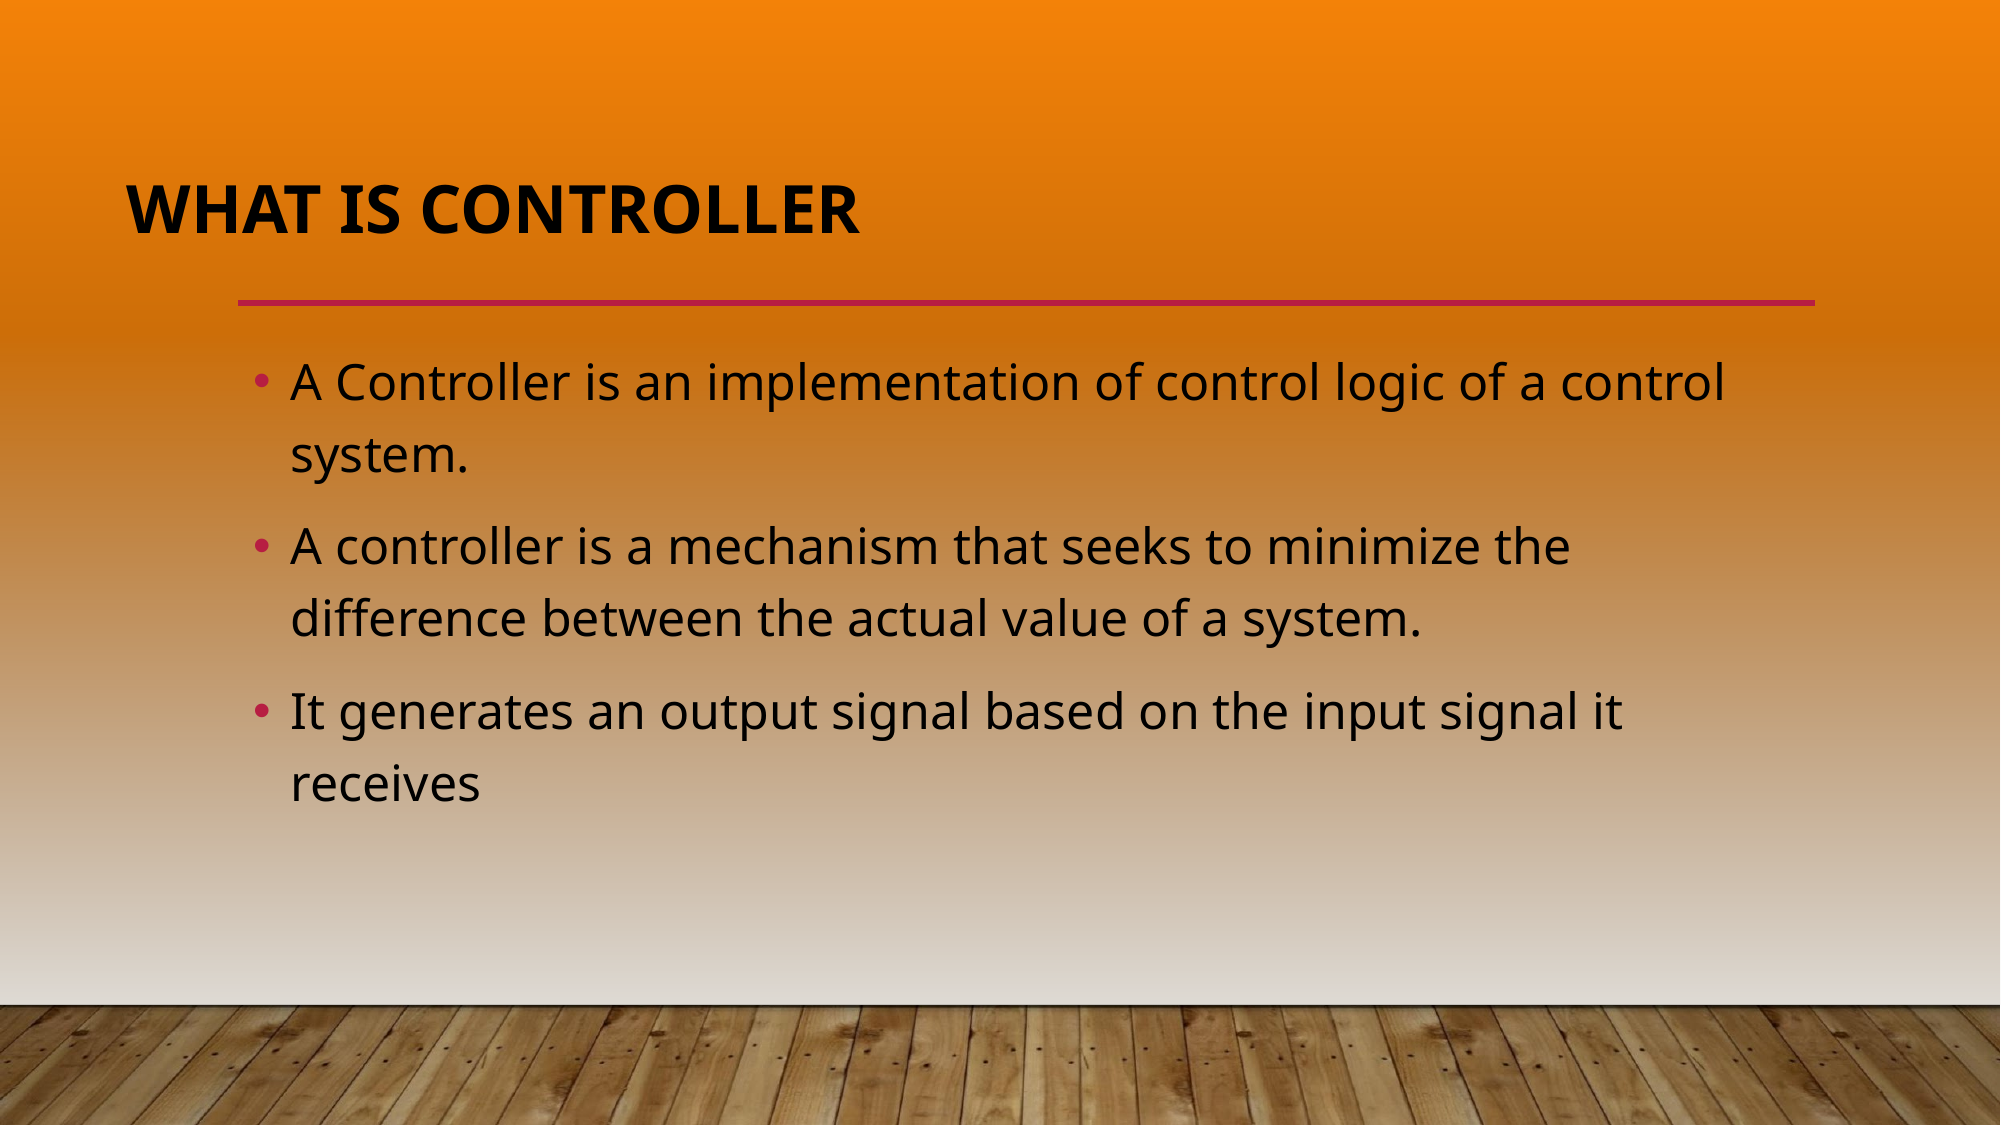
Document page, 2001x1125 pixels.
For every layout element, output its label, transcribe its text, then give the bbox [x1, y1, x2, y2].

title WHAT IS CONTROLLER [111, 123, 1689, 301]
list A Controller is an implementation of control logic of a control system. A controller is a mechanism that seeks to minimize the difference between the actual value of a system. It generates an output signal based on the input signal it receives [238, 330, 1814, 897]
picture [0, 1005, 2000, 1125]
